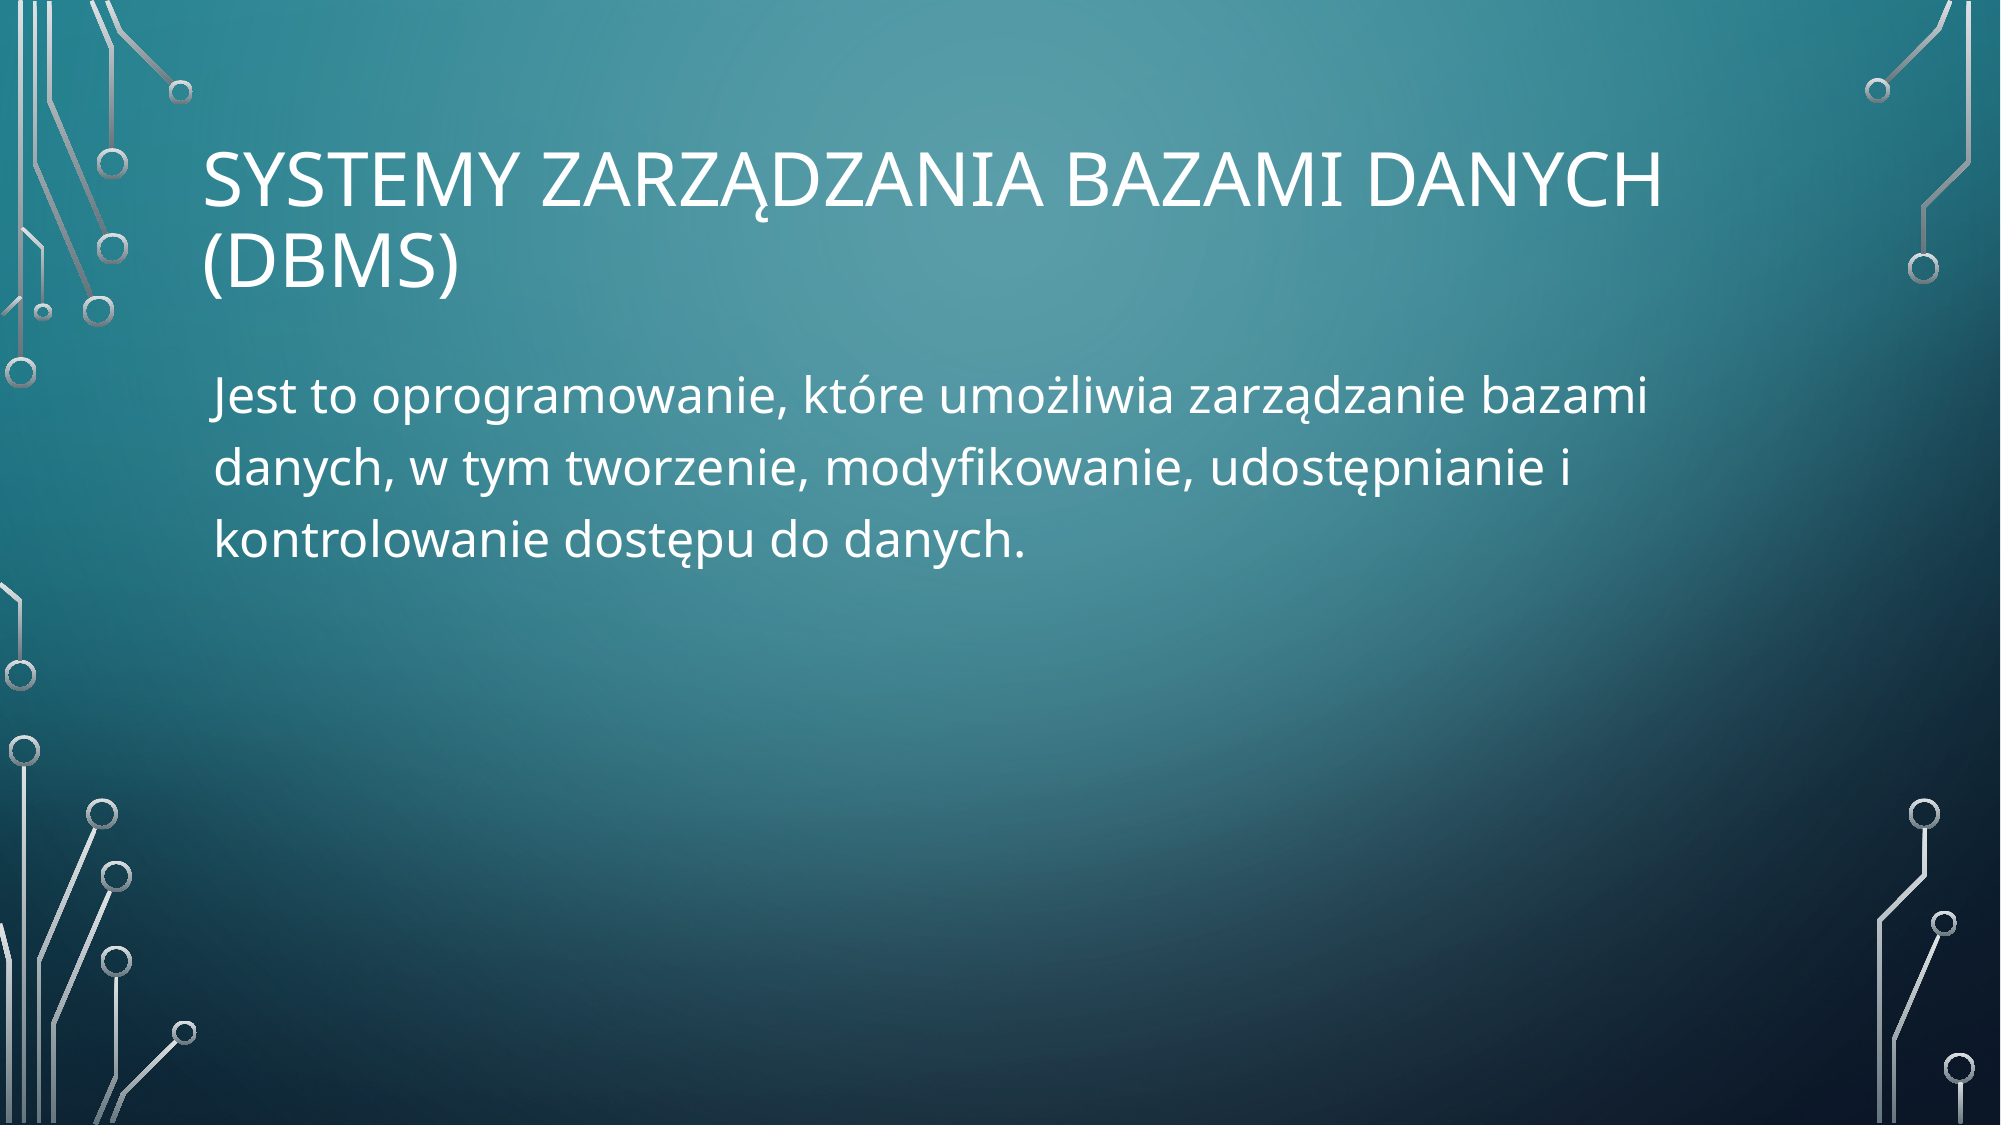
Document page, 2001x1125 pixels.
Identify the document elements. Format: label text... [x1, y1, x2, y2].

list Jest to oprogramowanie, które umożliwia zarządzanie bazami danych, w tym tworzenie, modyfikowanie, udostępnianie i kontrolowanie dostępu do danych. [198, 343, 1824, 925]
title Systemy zarządzania bazami danych (DBMS) [187, 101, 1813, 344]
